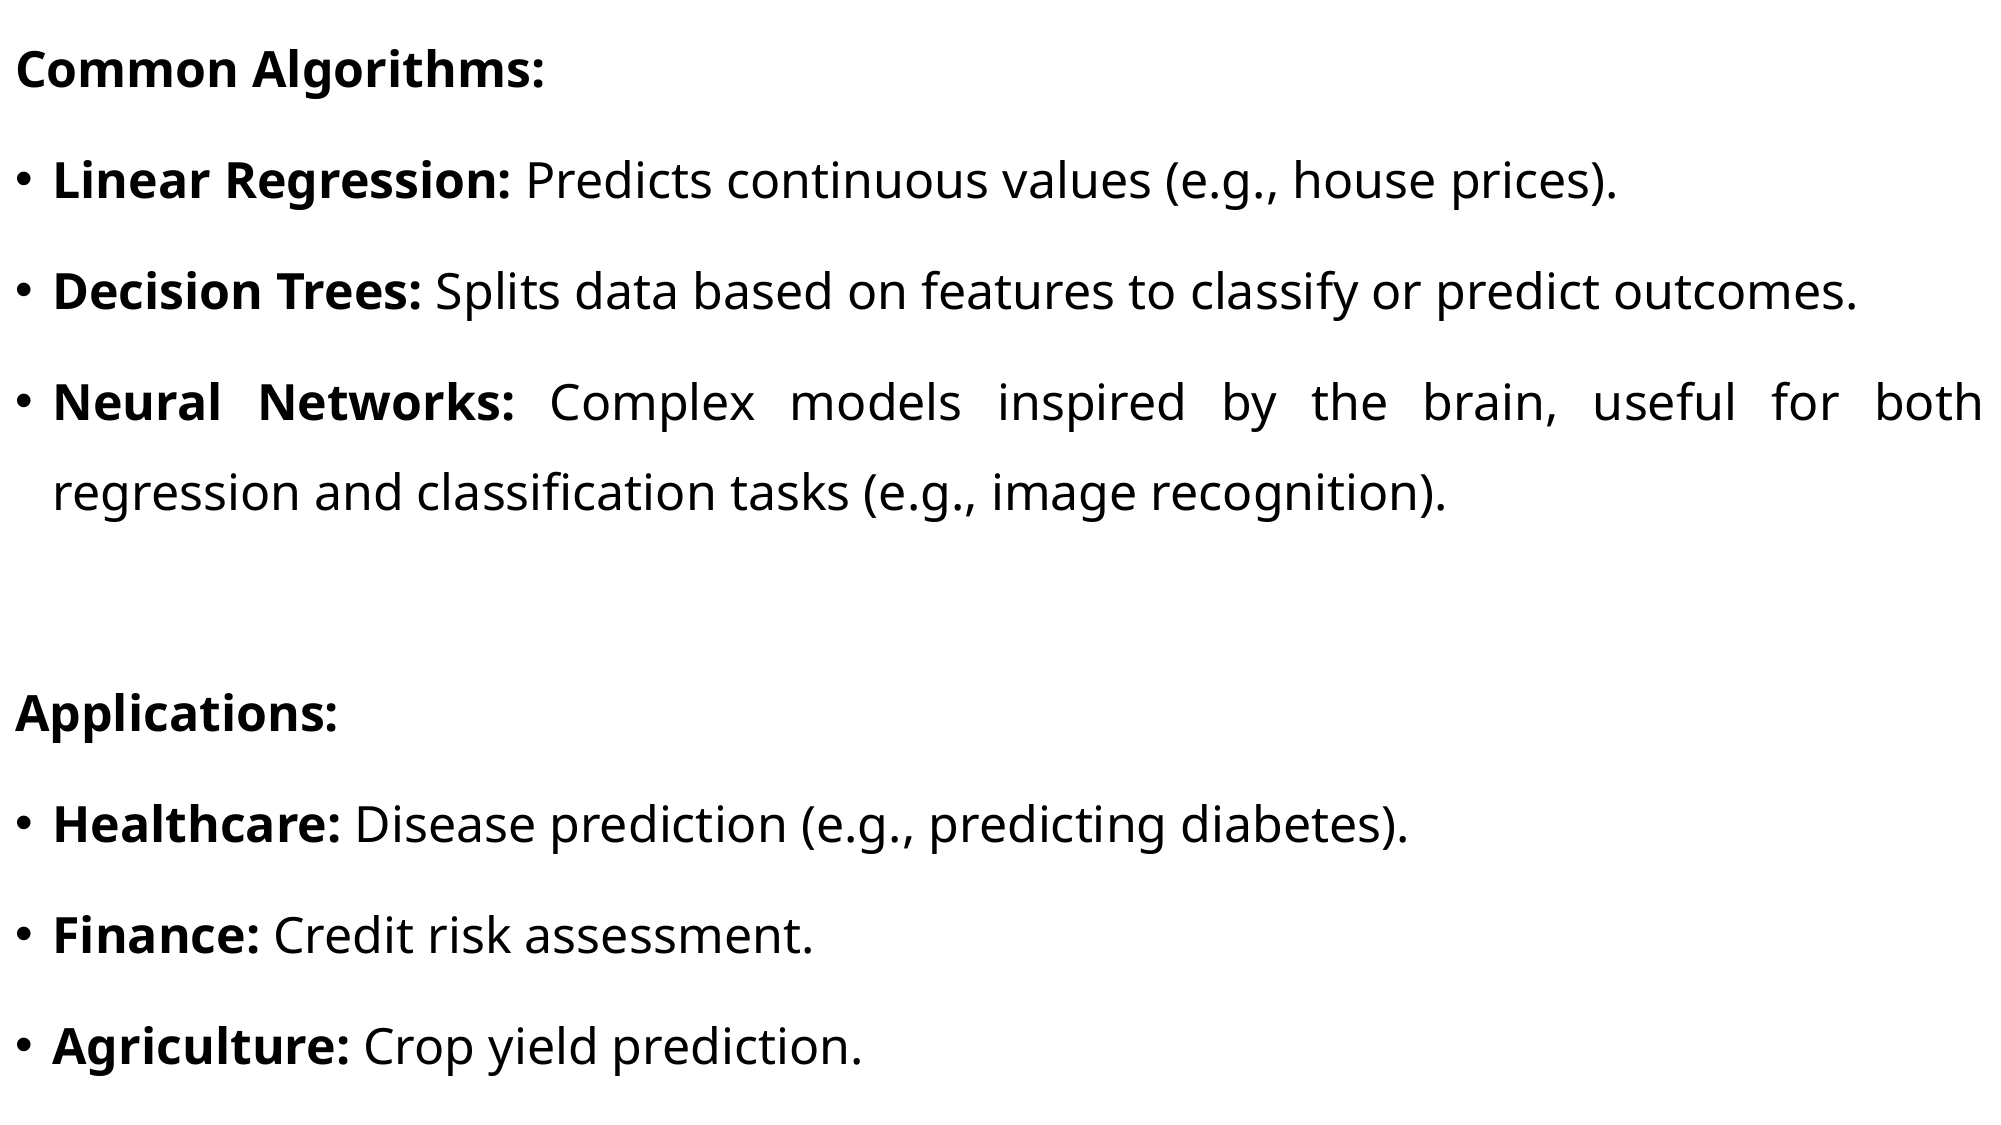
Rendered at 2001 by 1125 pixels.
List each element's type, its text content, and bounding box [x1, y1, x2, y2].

list Common Algorithms: Linear Regression: Predicts continuous values (e.g., house prices). Decision Trees: Splits data based on features to classify or predict outcomes. Neural Networks: Complex models inspired by the brain, useful for both regression and classification tasks (e.g., image recognition). Applications: Healthcare: Disease prediction (e.g., predicting diabetes). Finance: Credit risk assessment. Agriculture: Crop yield prediction. [0, 0, 2000, 1125]
